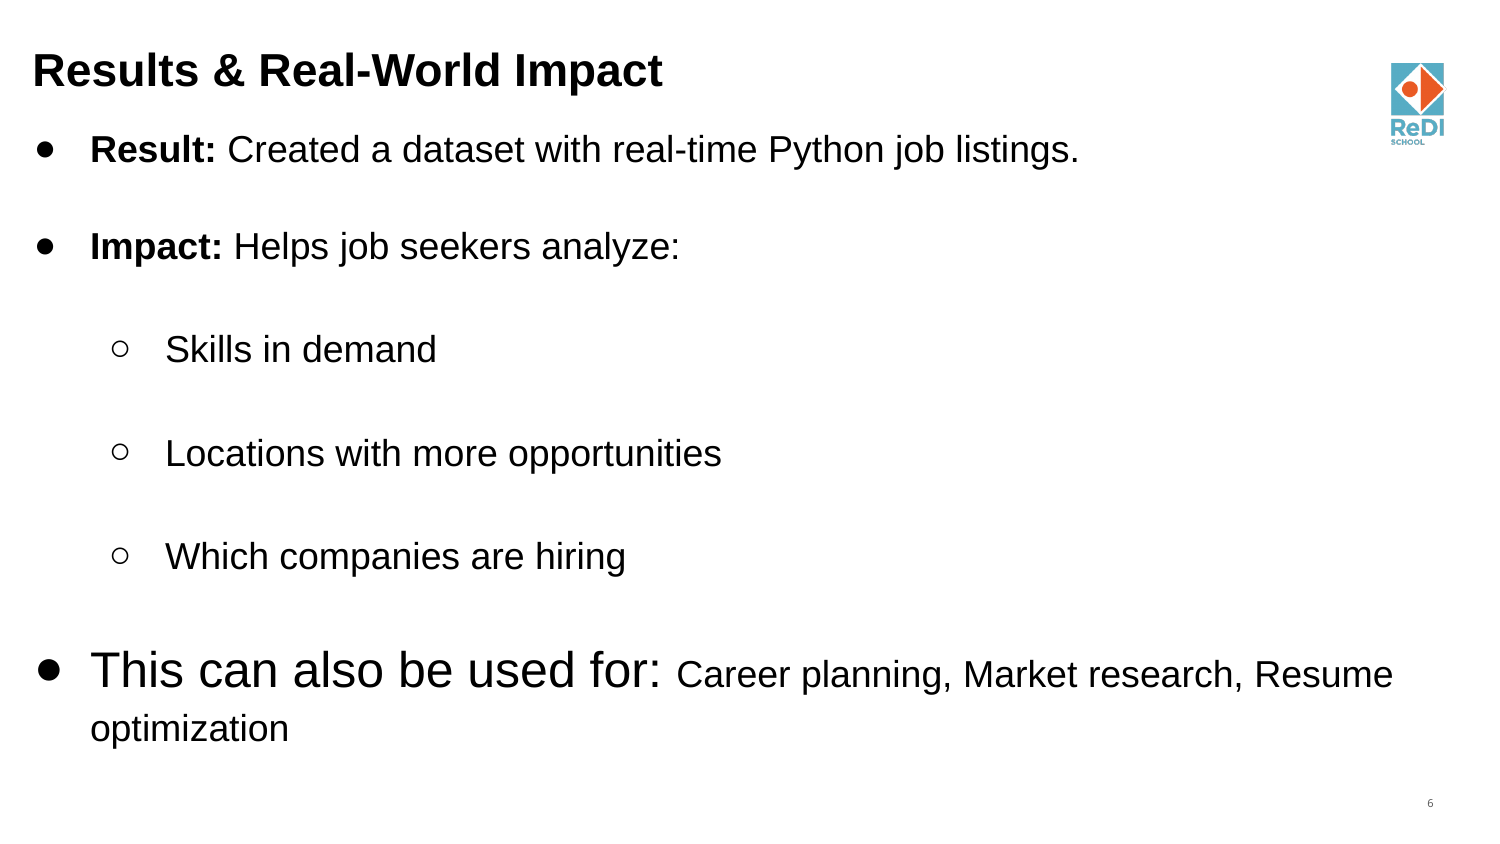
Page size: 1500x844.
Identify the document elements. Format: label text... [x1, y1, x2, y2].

slide_number 6 [1388, 781, 1449, 827]
text_box Result: Created a dataset with real-time Python job listings. Impact: Helps job seekers analyze: Skills in demand Locations with more opportunities Which companies are hiring This can also be used for: Career planning, Market research, Resume optimization [0, 103, 1500, 765]
picture [1391, 63, 1447, 103]
title Results & Real-World Impact [17, 16, 1355, 103]
